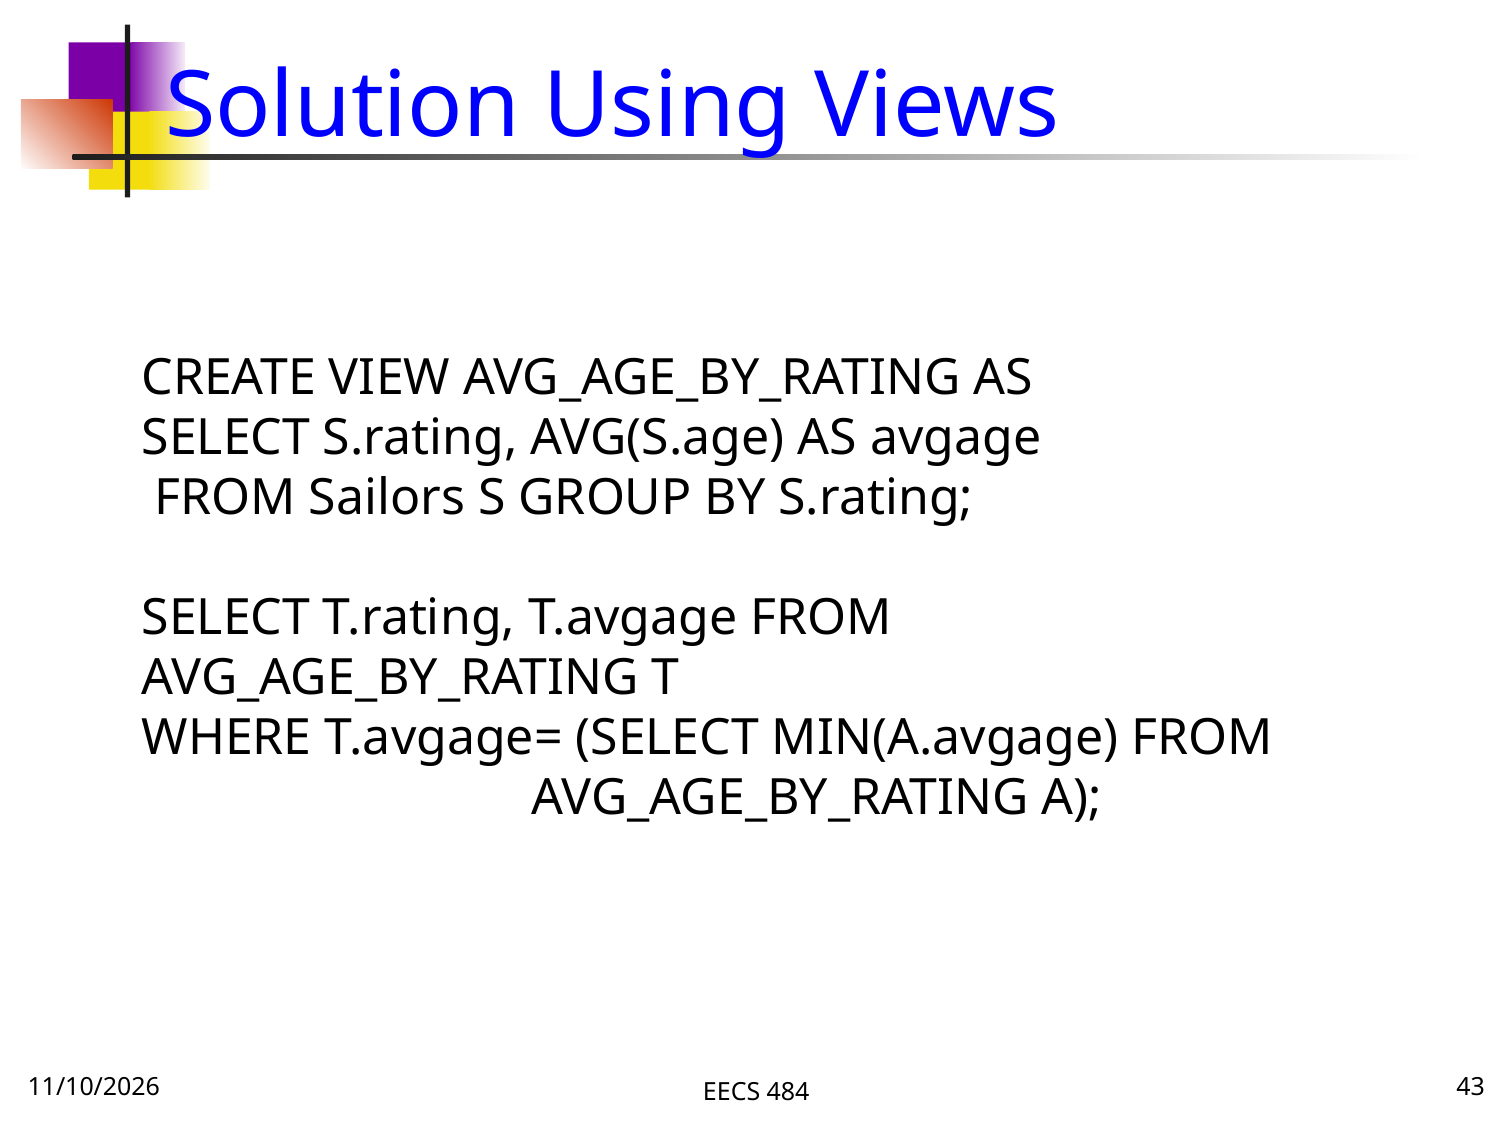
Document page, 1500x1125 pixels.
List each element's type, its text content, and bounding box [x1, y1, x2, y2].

slide_number 43 [1187, 1037, 1500, 1113]
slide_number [12, 1037, 325, 1113]
title Solution Using Views [150, 0, 1475, 163]
text_box CREATE VIEW AVG_AGE_BY_RATING AS SELECT S.rating, AVG(S.age) AS avgage FROM Sailors S GROUP BY S.rating; SELECT T.rating, T.avgage FROM AVG_AGE_BY_RATING T WHERE T.avgage= (SELECT MIN(A.avgage) FROM AVG_AGE_BY_RATING A); [126, 337, 1302, 833]
footer EECS 484 [350, 1037, 1163, 1113]
